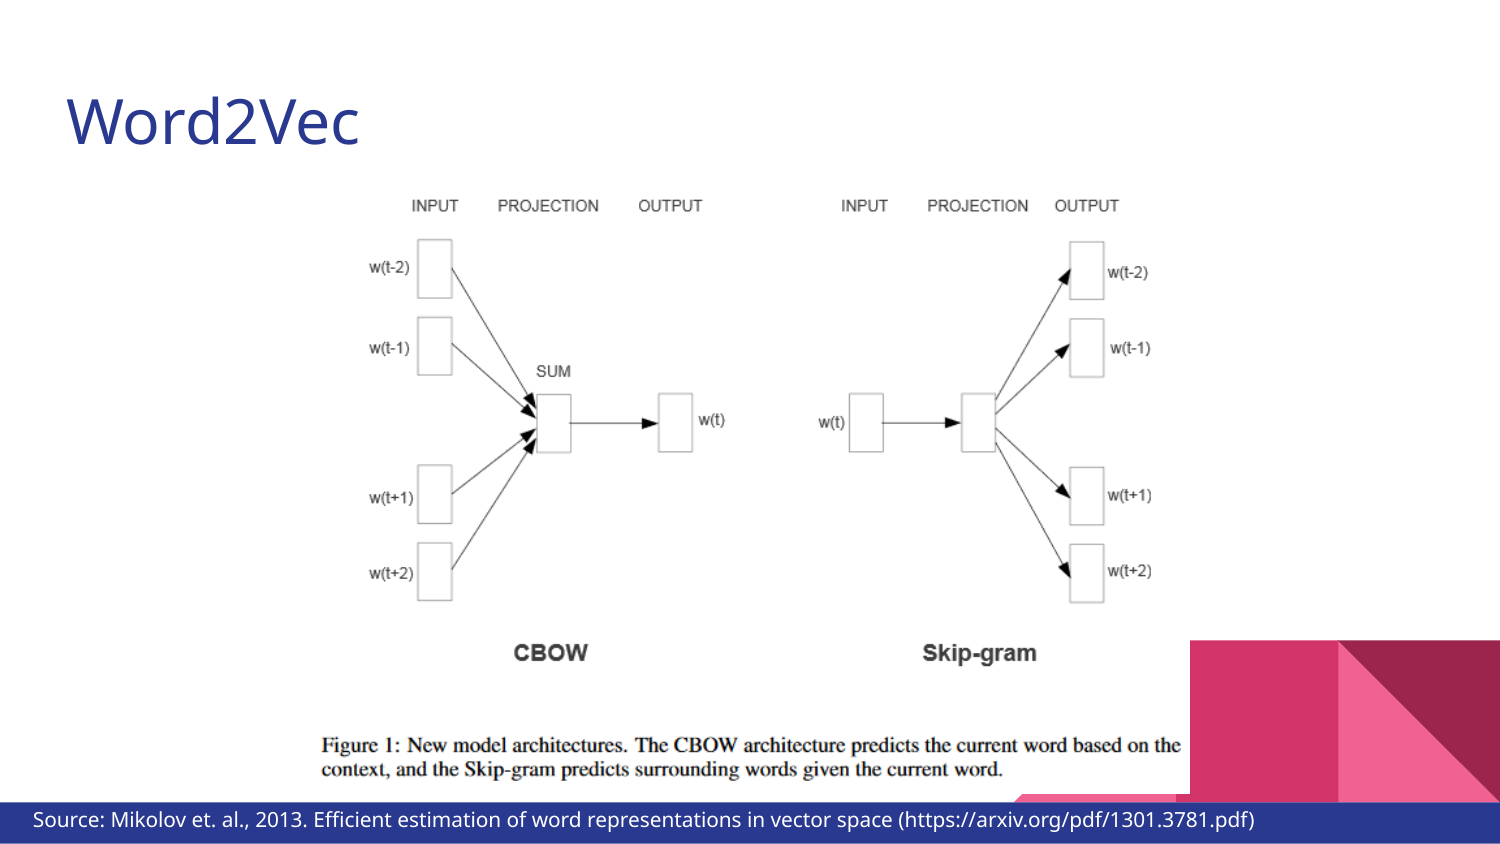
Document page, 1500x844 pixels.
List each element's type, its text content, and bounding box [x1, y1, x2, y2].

text_box Source: Mikolov et. al., 2013. Efficient estimation of word representations in vector space (https://arxiv.org/pdf/1301.3781.pdf) [17, 791, 1425, 844]
picture [310, 166, 1190, 794]
title Word2Vec [51, 67, 1449, 167]
